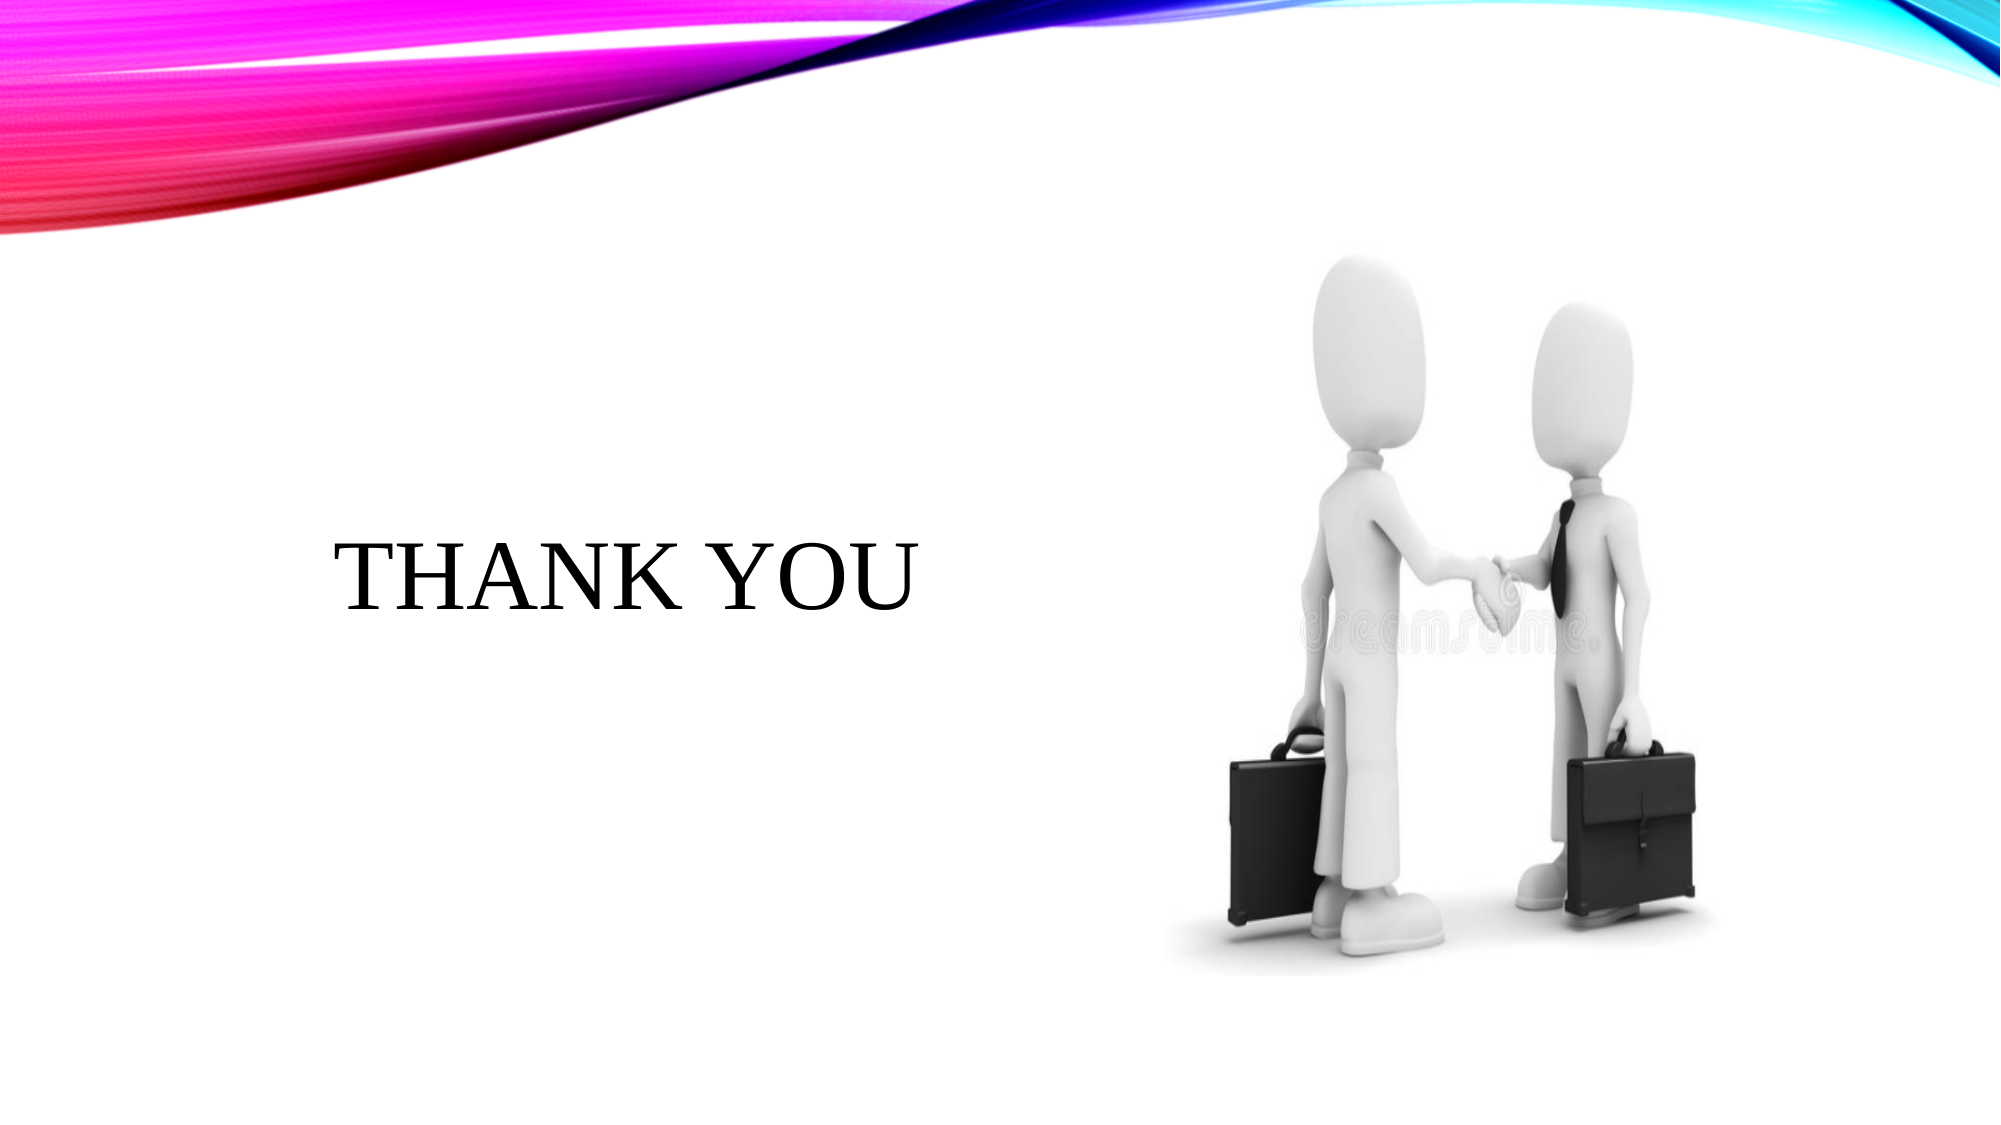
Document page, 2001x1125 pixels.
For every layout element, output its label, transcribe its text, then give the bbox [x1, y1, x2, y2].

picture [0, 0, 2000, 976]
picture [1890, 0, 2000, 75]
picture [1910, 0, 2000, 45]
text_box THANK YOU [319, 501, 1063, 637]
